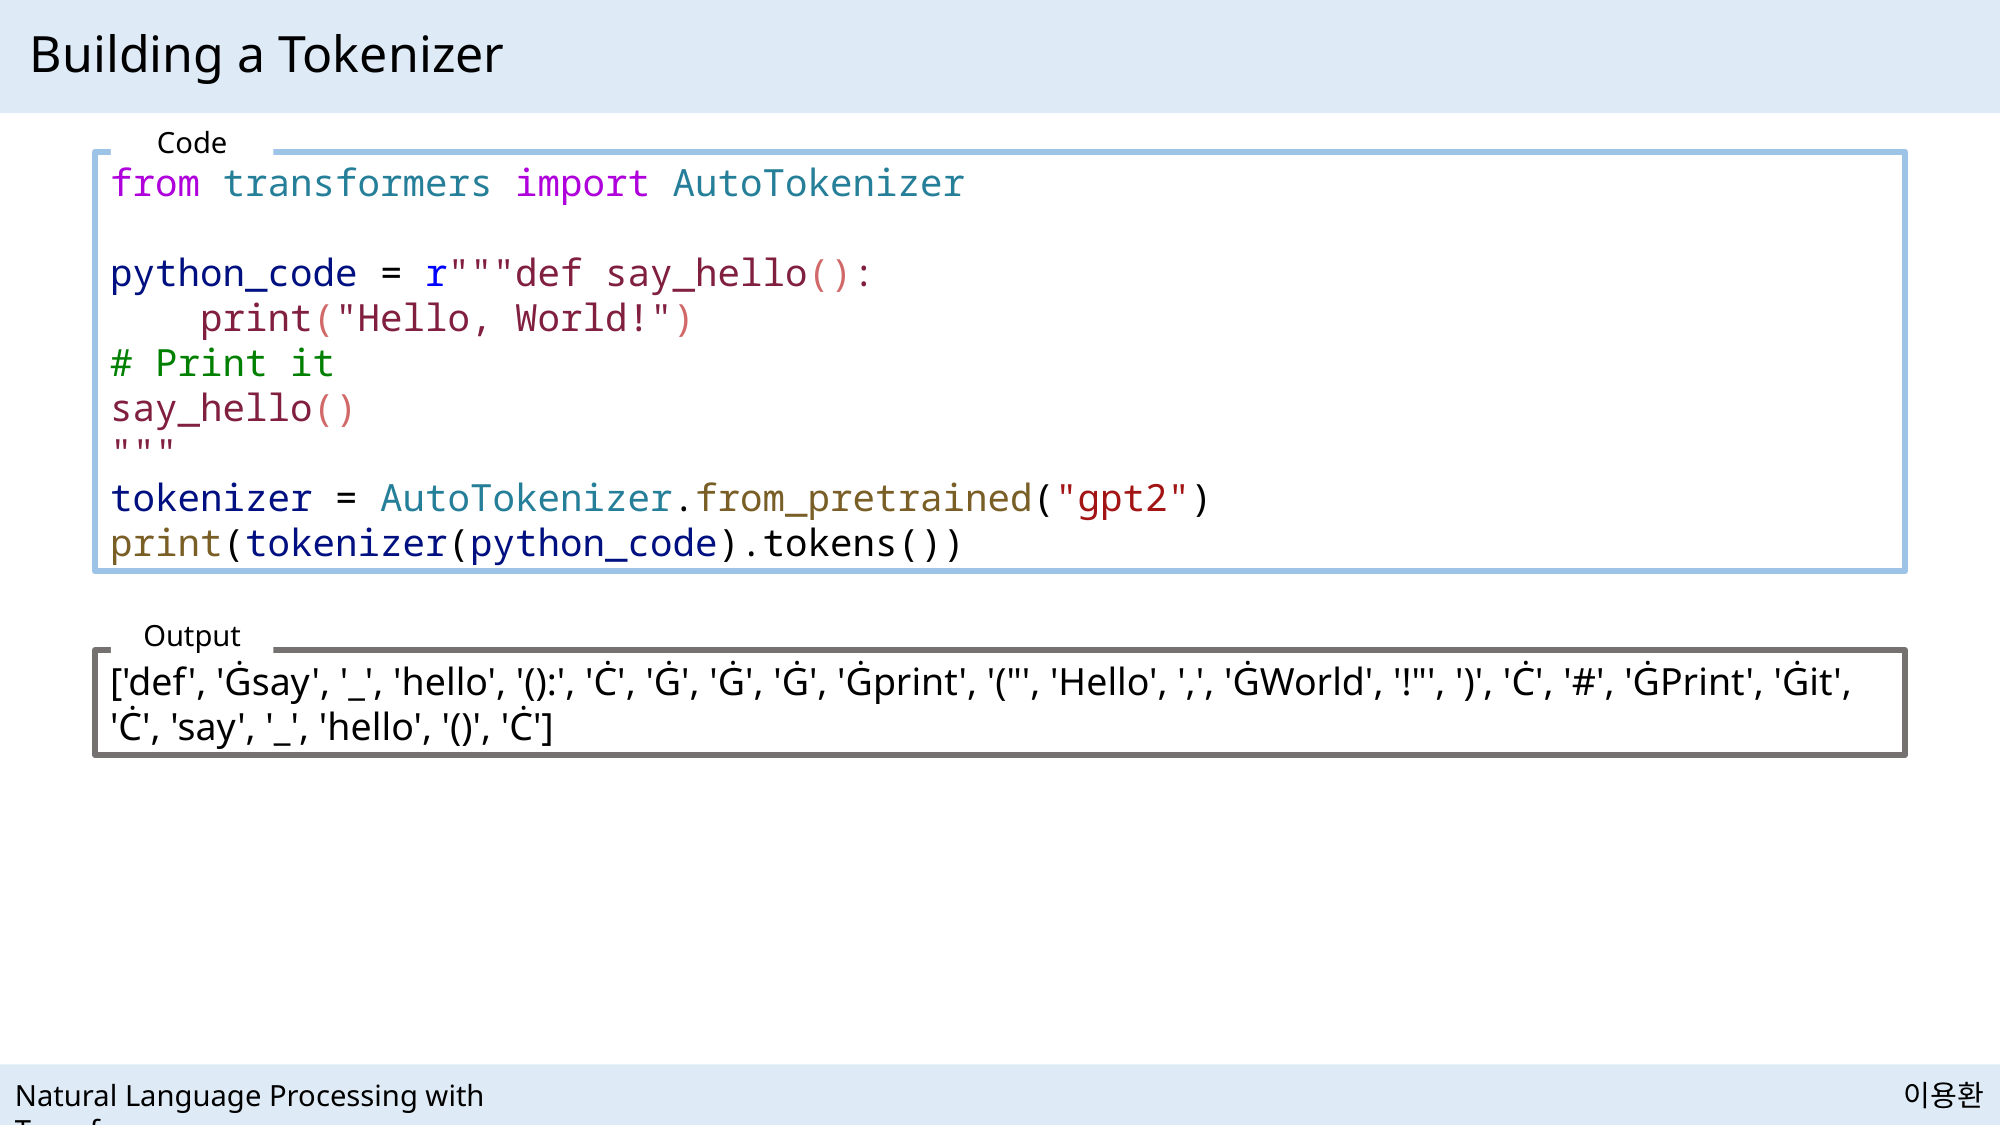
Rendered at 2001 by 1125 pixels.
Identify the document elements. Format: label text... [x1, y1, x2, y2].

title Building a Tokenizer [14, 15, 1986, 98]
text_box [95, 117, 1905, 576]
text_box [95, 610, 1905, 757]
